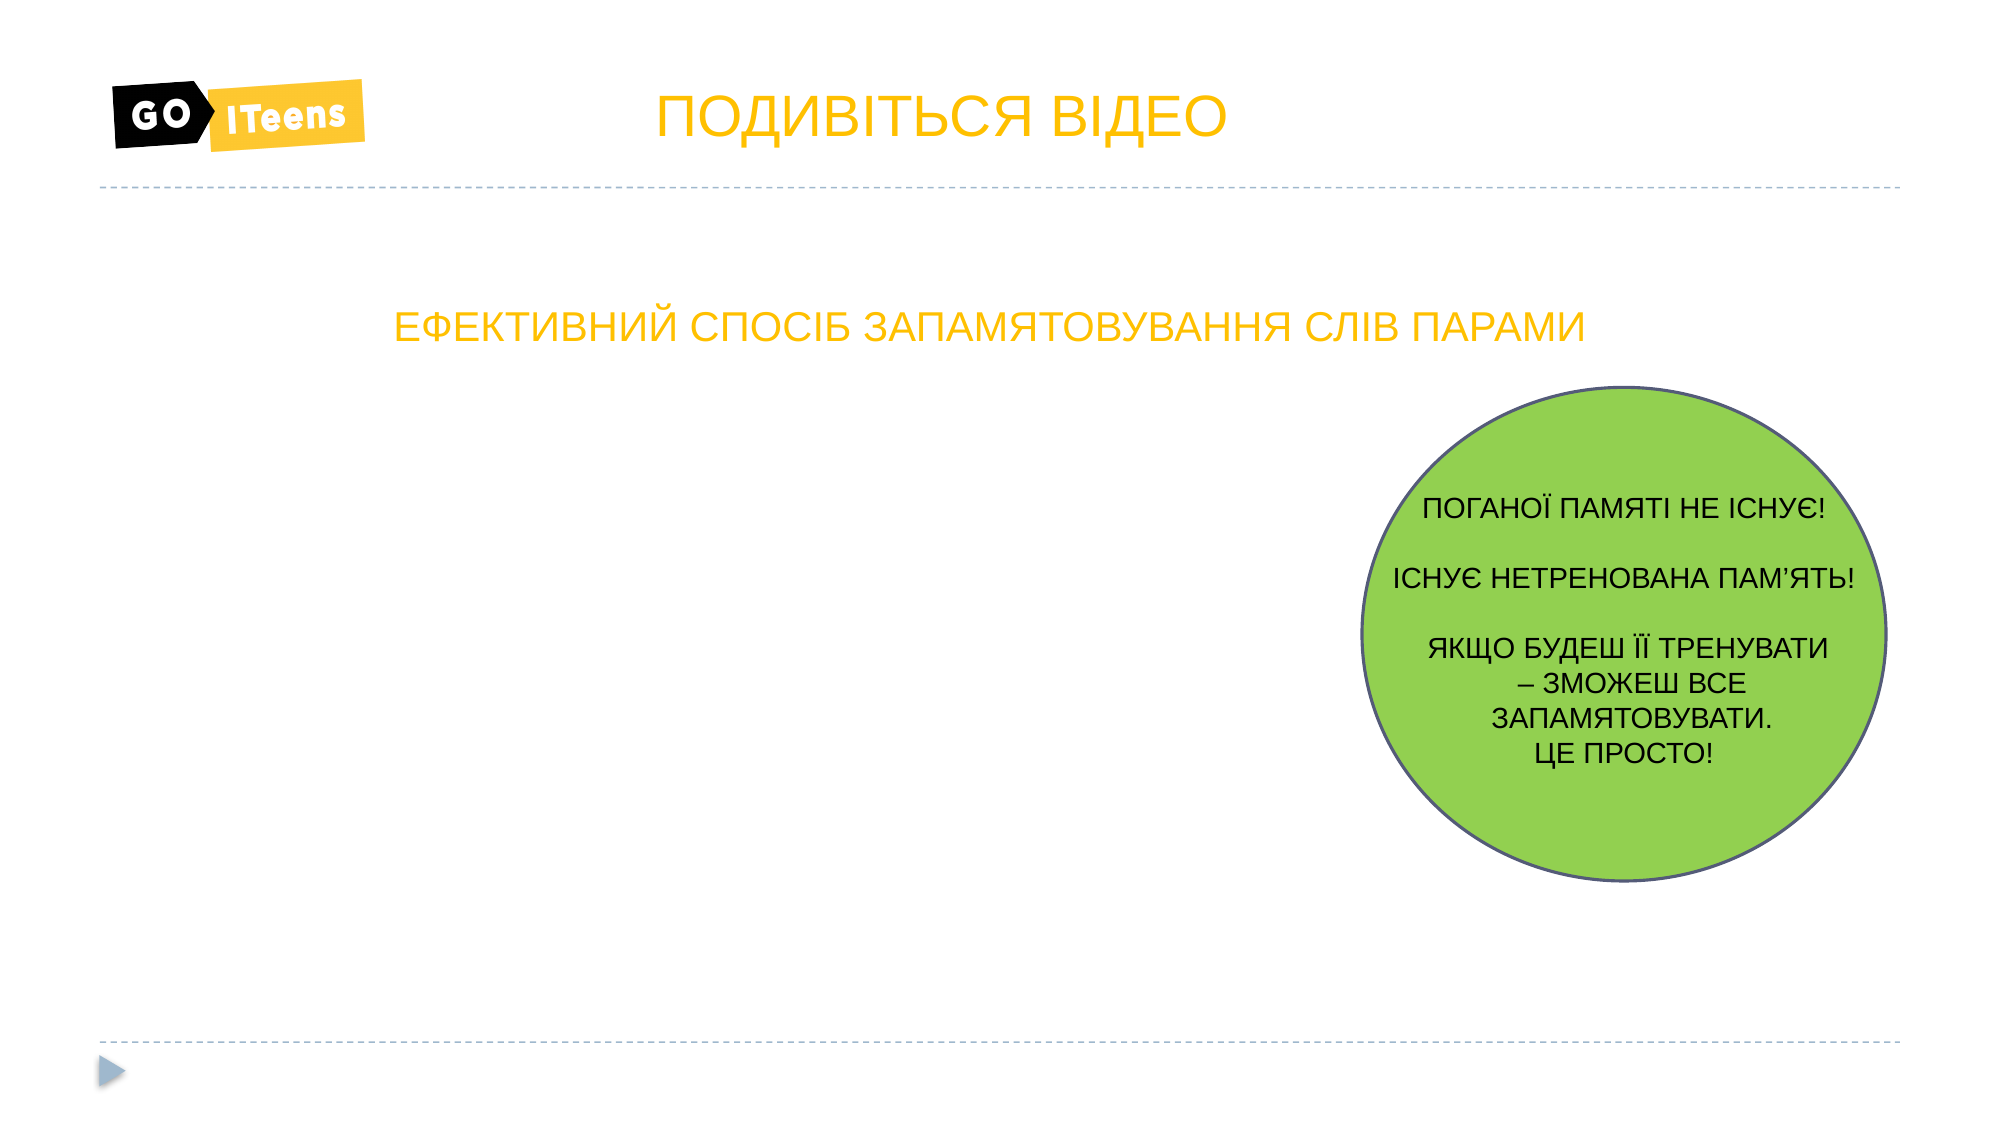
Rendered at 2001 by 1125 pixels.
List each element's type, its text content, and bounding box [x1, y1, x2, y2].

text_box ПОГАНОЇ ПАМЯТІ НЕ ІСНУЄ! ІСНУЄ НЕТРЕНОВАНА ПАМ’ЯТЬ! ЯКЩО БУДЕШ ЇЇ ТРЕНУВАТИ – ЗМОЖЕШ ВСЕ ЗАПАМЯТОВУВАТИ. ЦЕ ПРОСТО! [1349, 482, 1907, 812]
picture [111, 79, 365, 153]
text_box [1440, 812, 1809, 883]
text_box [1415, 385, 1833, 482]
text_box ПОДИВІТЬСЯ ВІДЕО [640, 70, 1244, 155]
text_box ЕФЕКТИВНИЙ СПОСІБ ЗАПАМЯТОВУВАННЯ СЛІВ ПАРАМИ [378, 292, 1602, 358]
